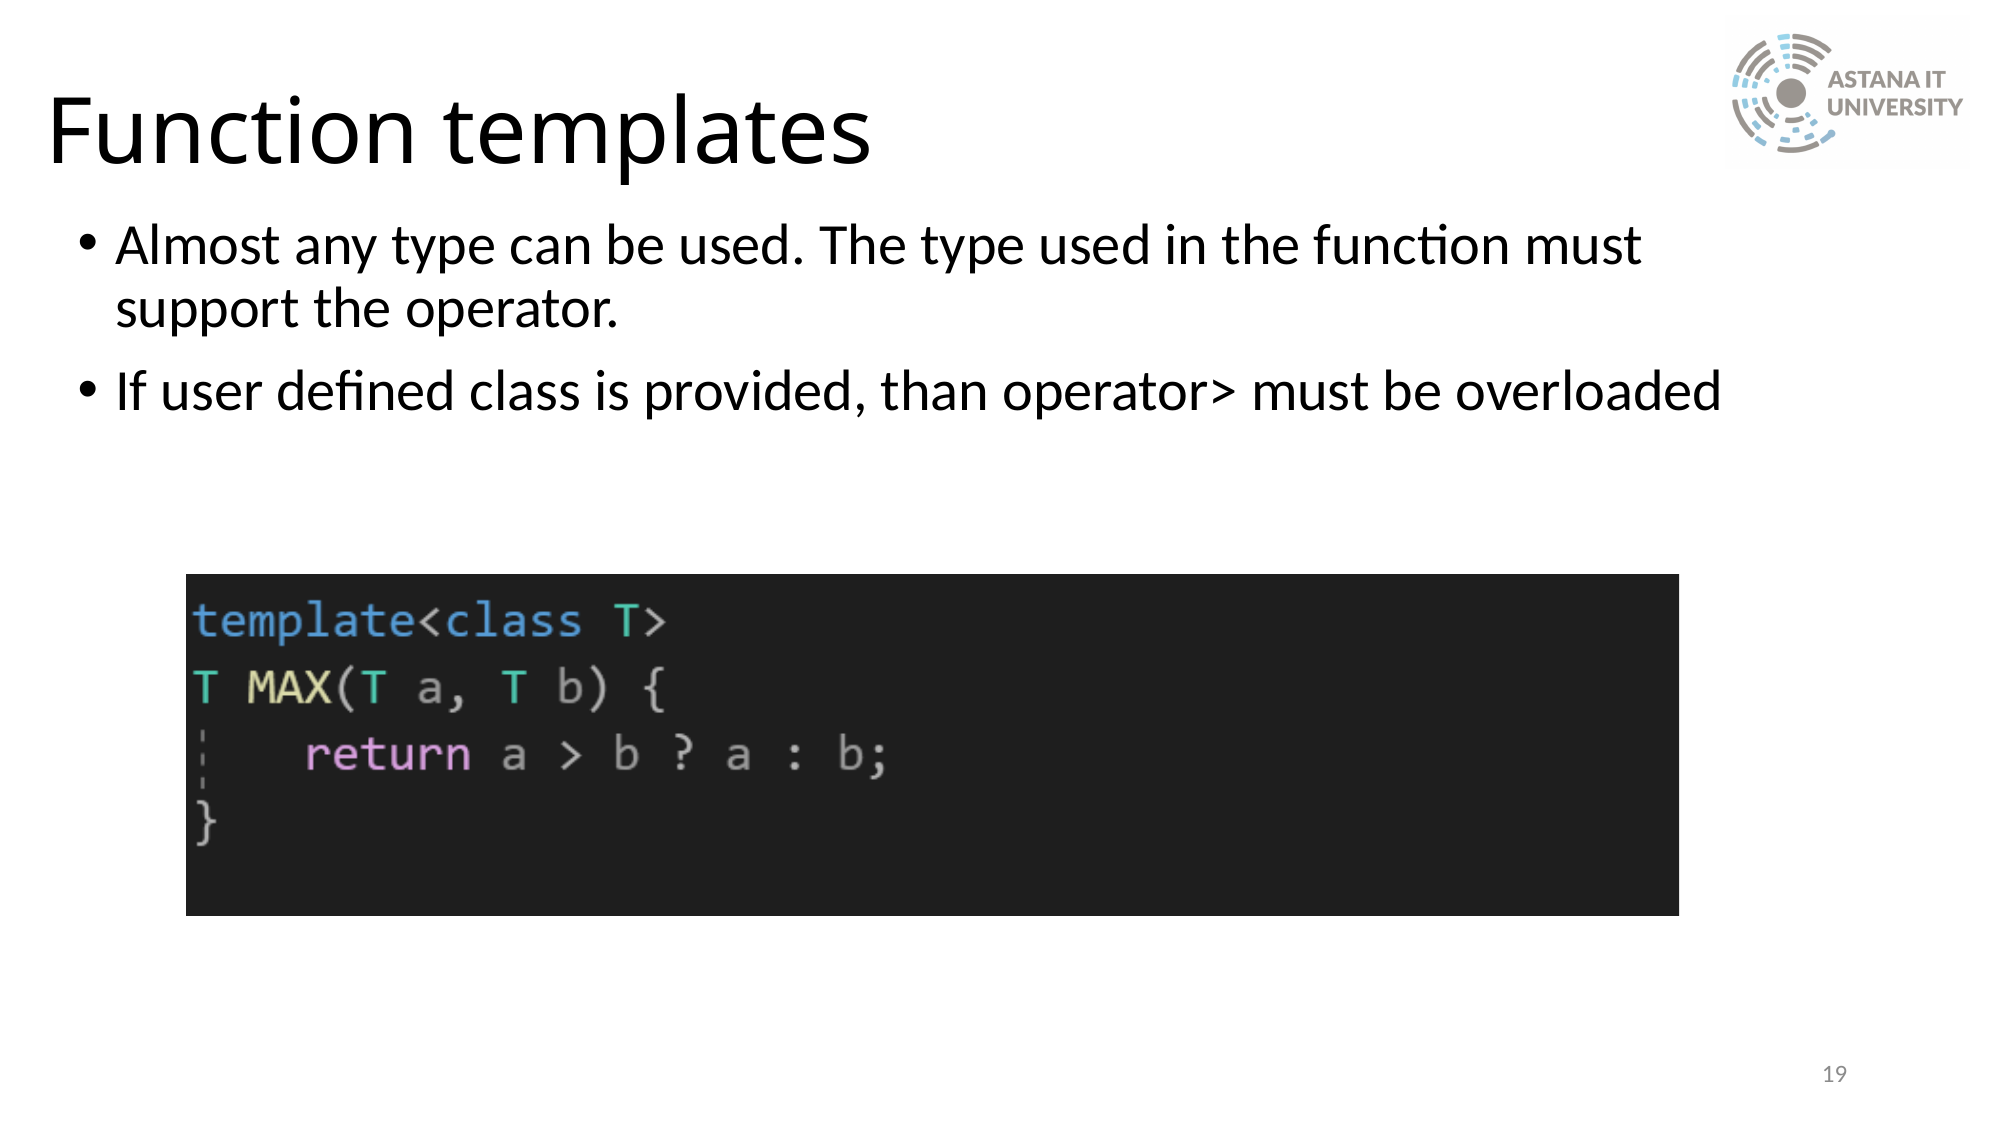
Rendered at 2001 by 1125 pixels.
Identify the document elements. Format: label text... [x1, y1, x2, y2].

picture [1724, 15, 1970, 169]
slide_number 19 [1412, 1042, 1863, 1103]
title Function templates [30, 25, 1756, 243]
picture [186, 574, 1680, 916]
list Almost any type can be used. The type used in the function must support the operator. If user defined class is provided, than operator> must be overloaded [62, 206, 1814, 1043]
